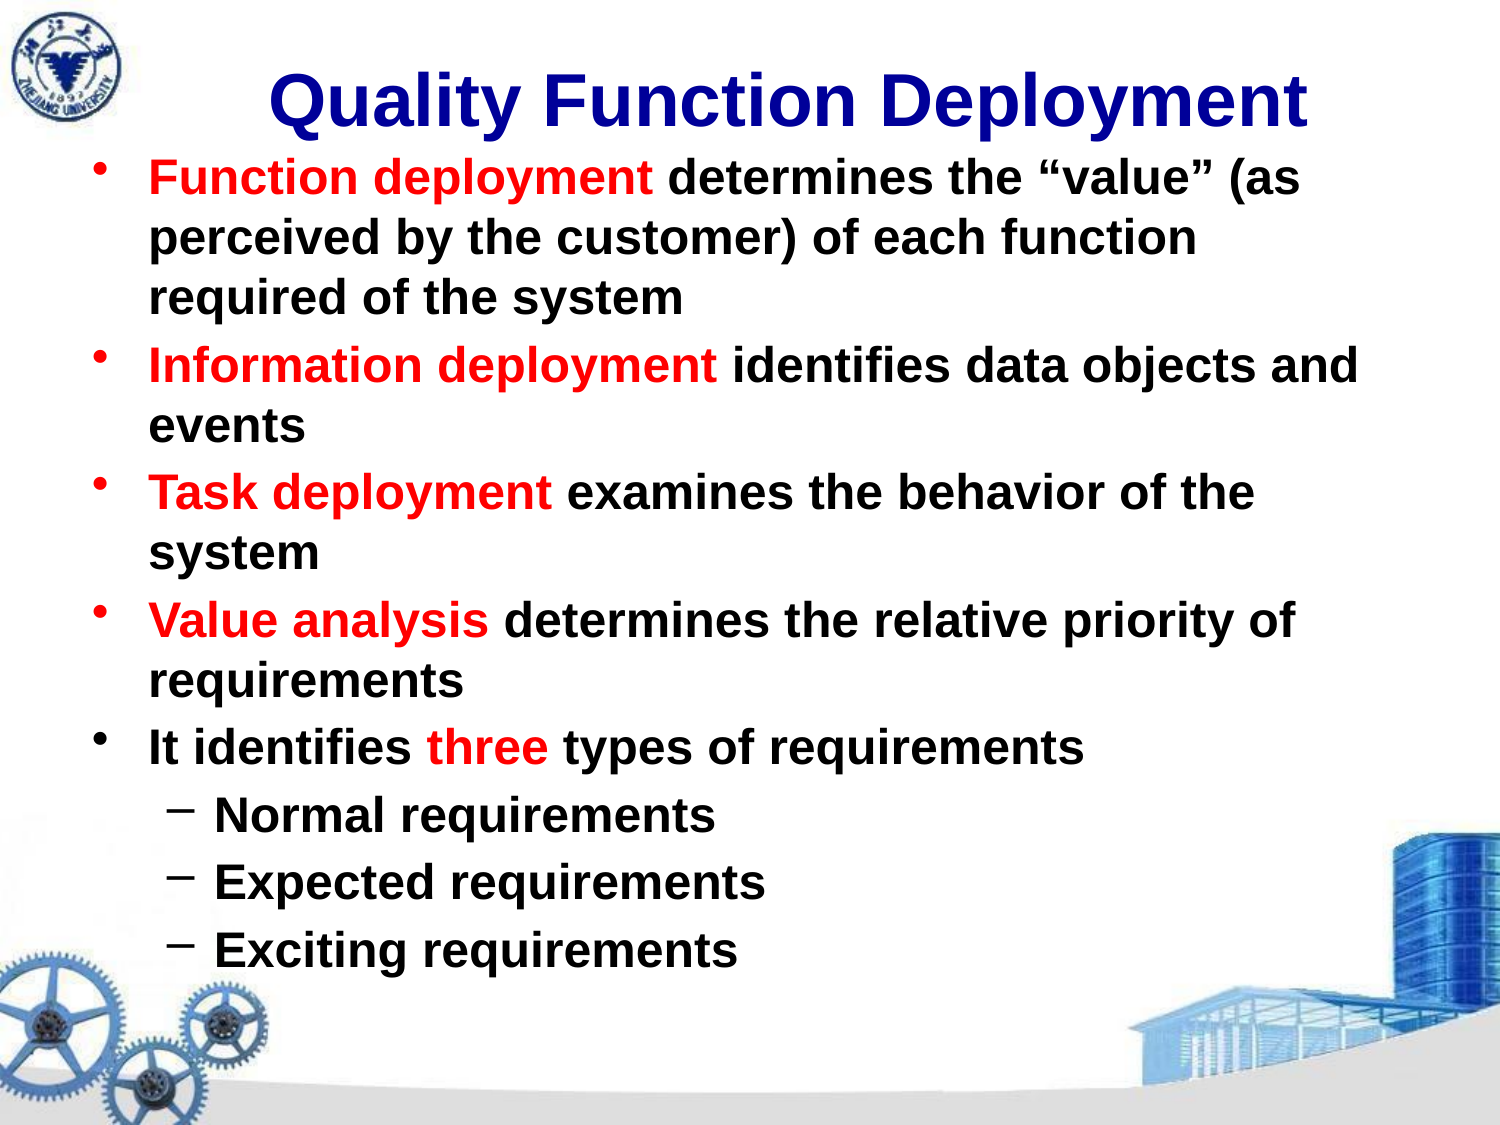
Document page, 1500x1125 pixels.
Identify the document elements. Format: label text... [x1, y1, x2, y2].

title Quality Function Deployment [206, 31, 1372, 137]
list Function deployment determines the “value” (as perceived by the customer) of each function required of the system Information deployment identifies data objects and events Task deployment examines the behavior of the system Value analysis determines the relative priority of requirements It identifies three types of requirements Normal requirements Expected requirements Exciting requirements [76, 137, 1400, 988]
picture [0, 0, 1500, 1125]
